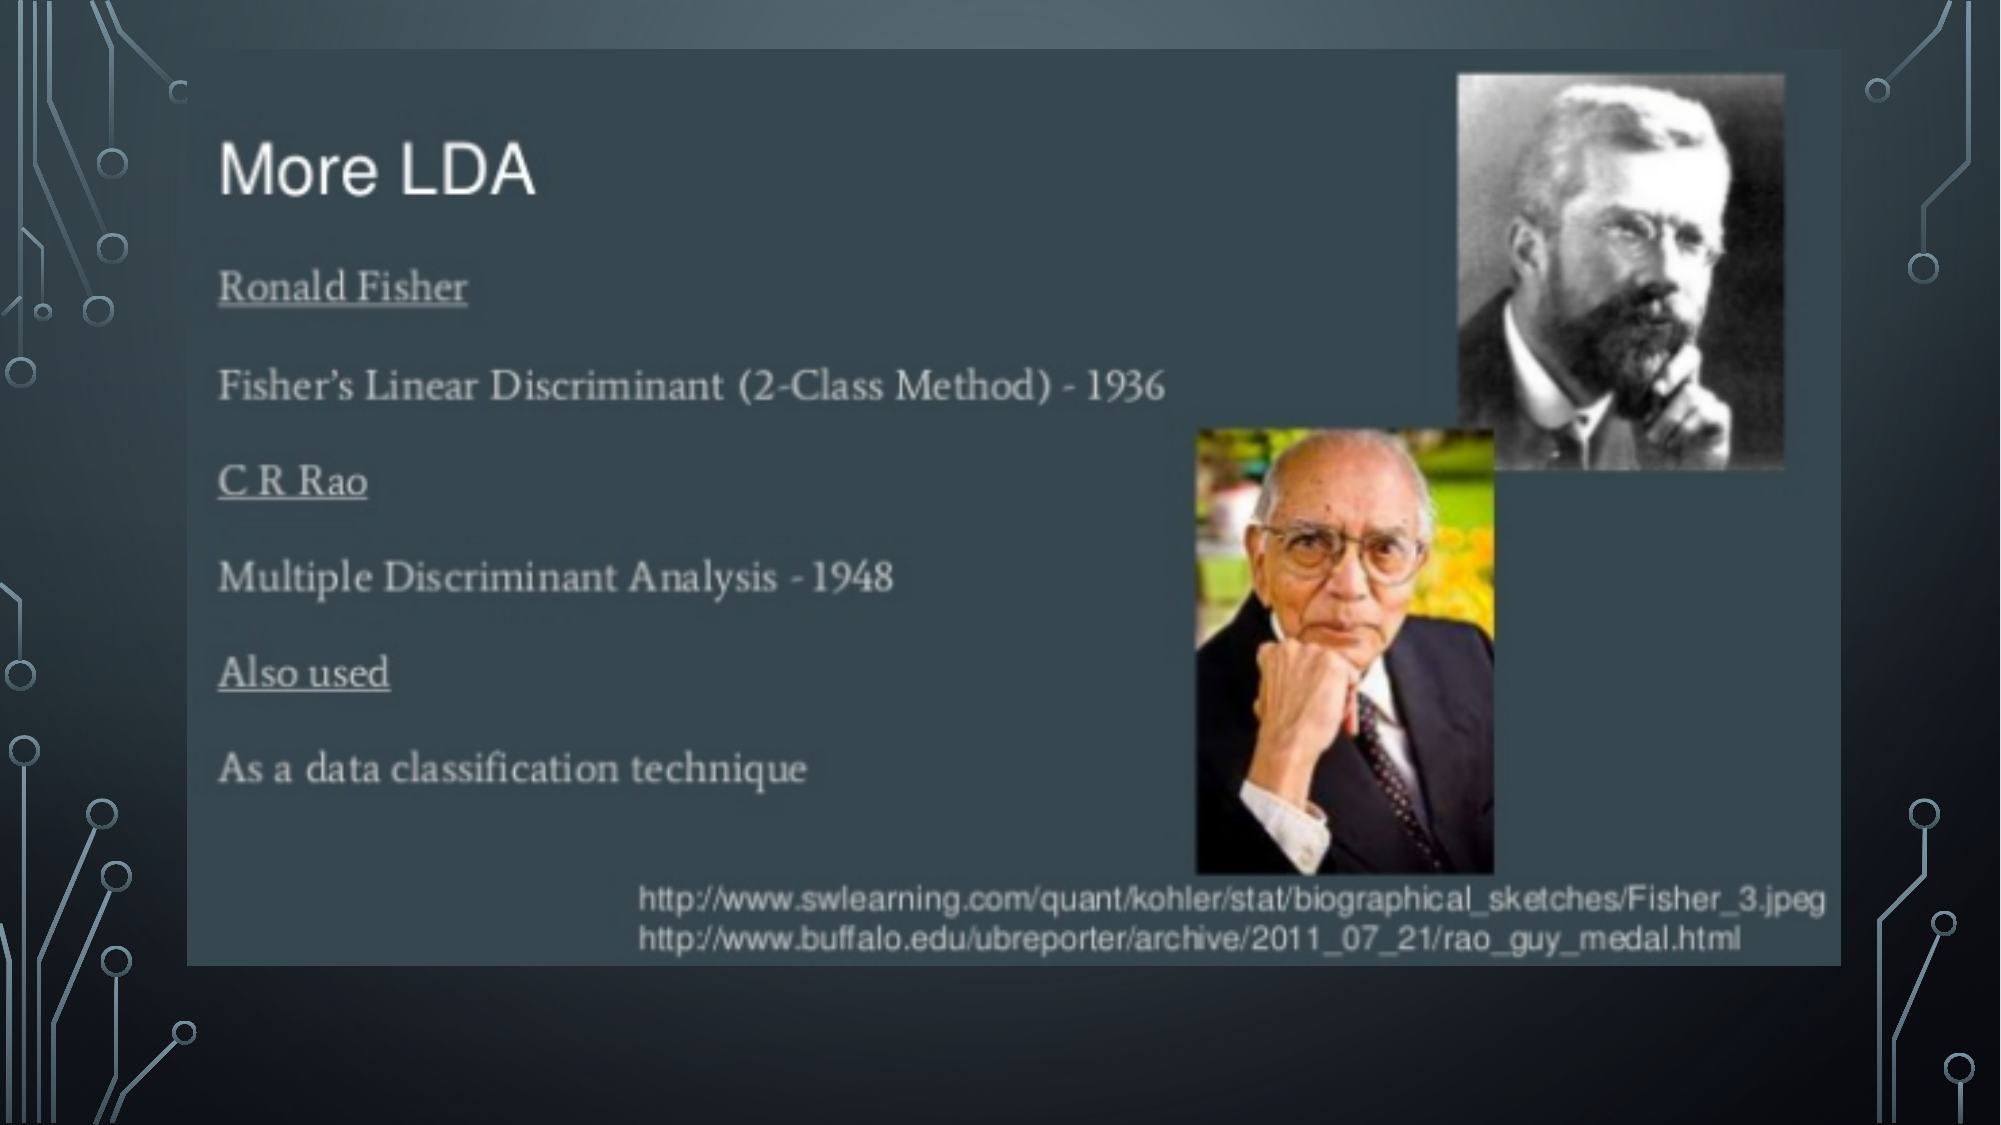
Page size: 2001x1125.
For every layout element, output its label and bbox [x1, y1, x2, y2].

list [186, 48, 1841, 966]
